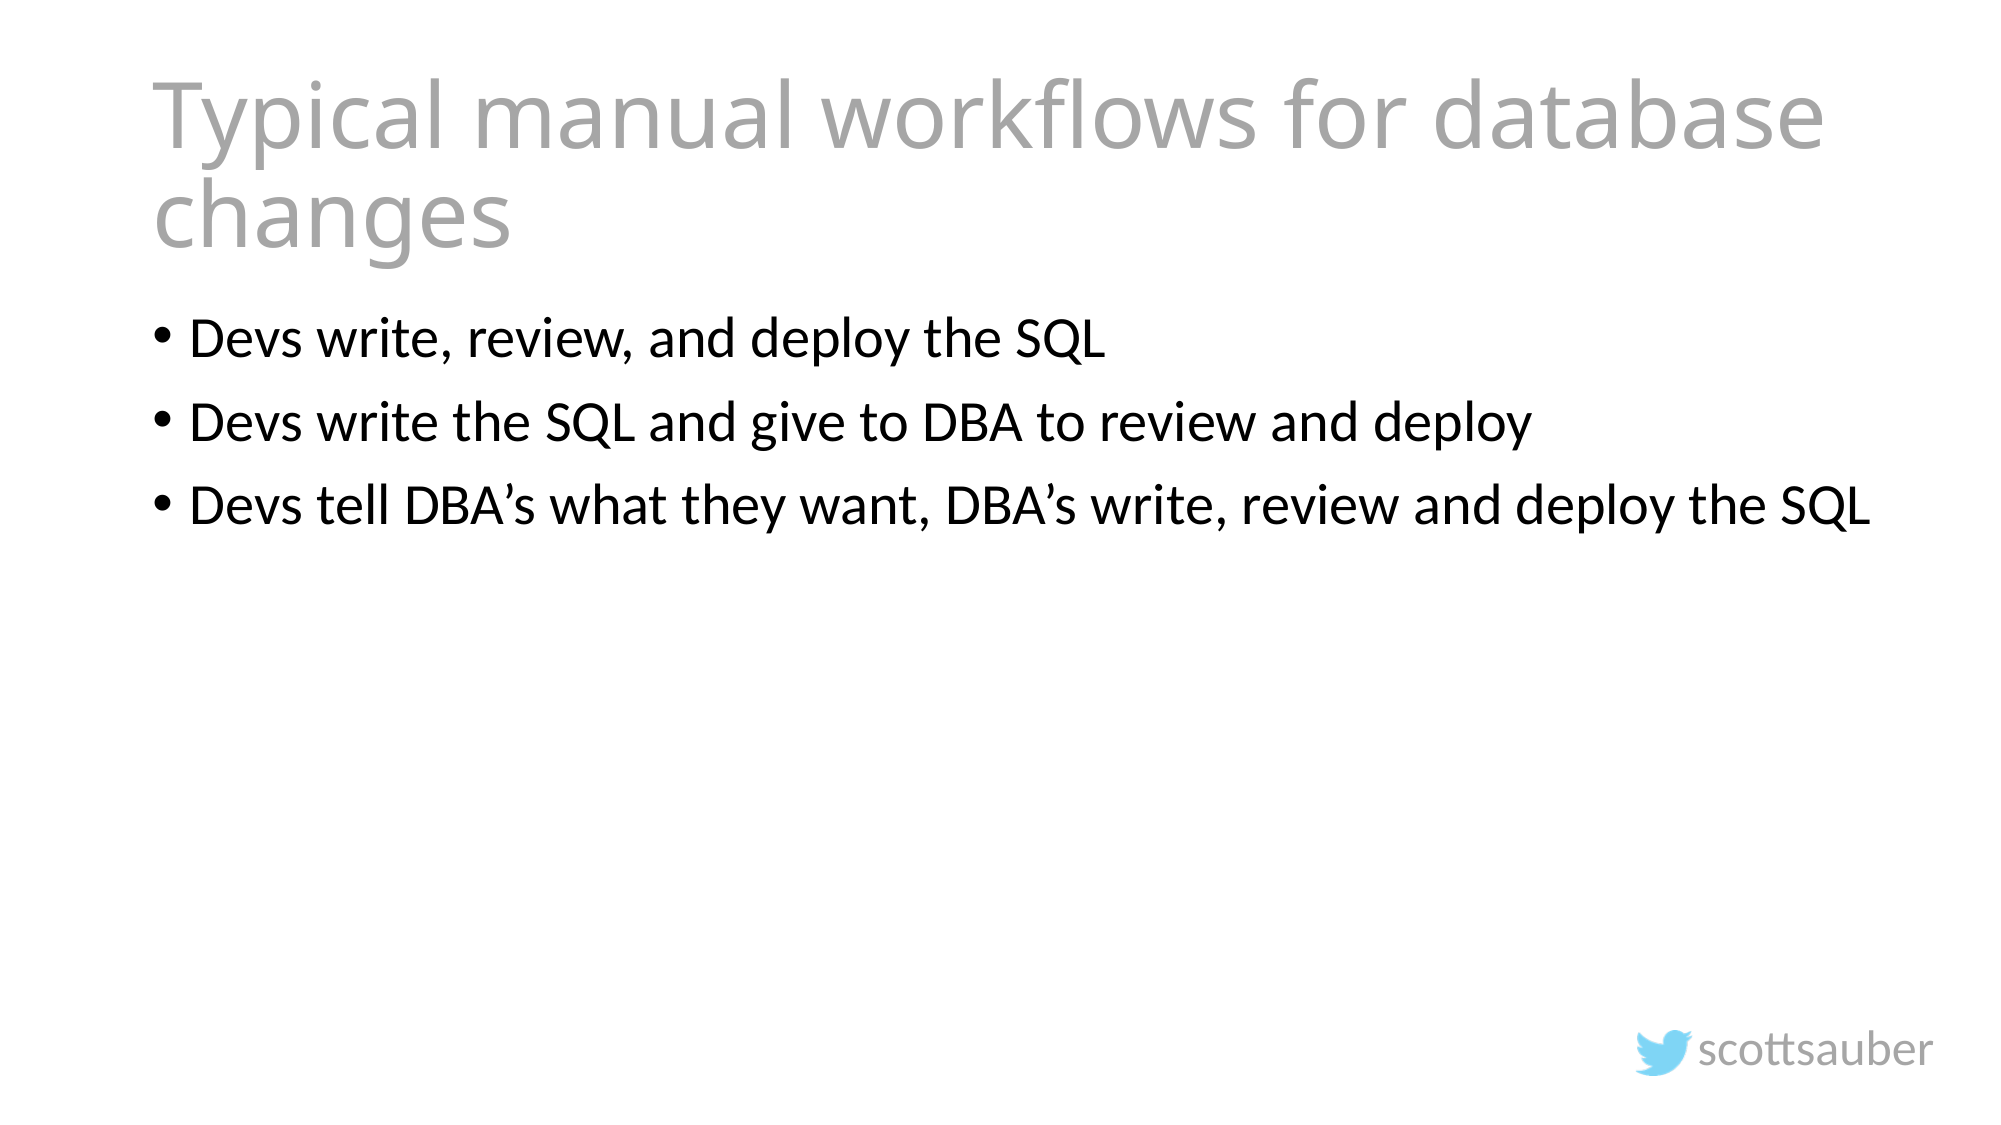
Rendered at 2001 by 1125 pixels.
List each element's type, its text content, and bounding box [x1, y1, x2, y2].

list Devs write, review, and deploy the SQL Devs write the SQL and give to DBA to review and deploy Devs tell DBA’s what they want, DBA’s write, review and deploy the SQL [137, 299, 1906, 1014]
title Typical manual workflows for database changes [137, 59, 1945, 278]
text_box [1635, 1014, 1986, 1093]
